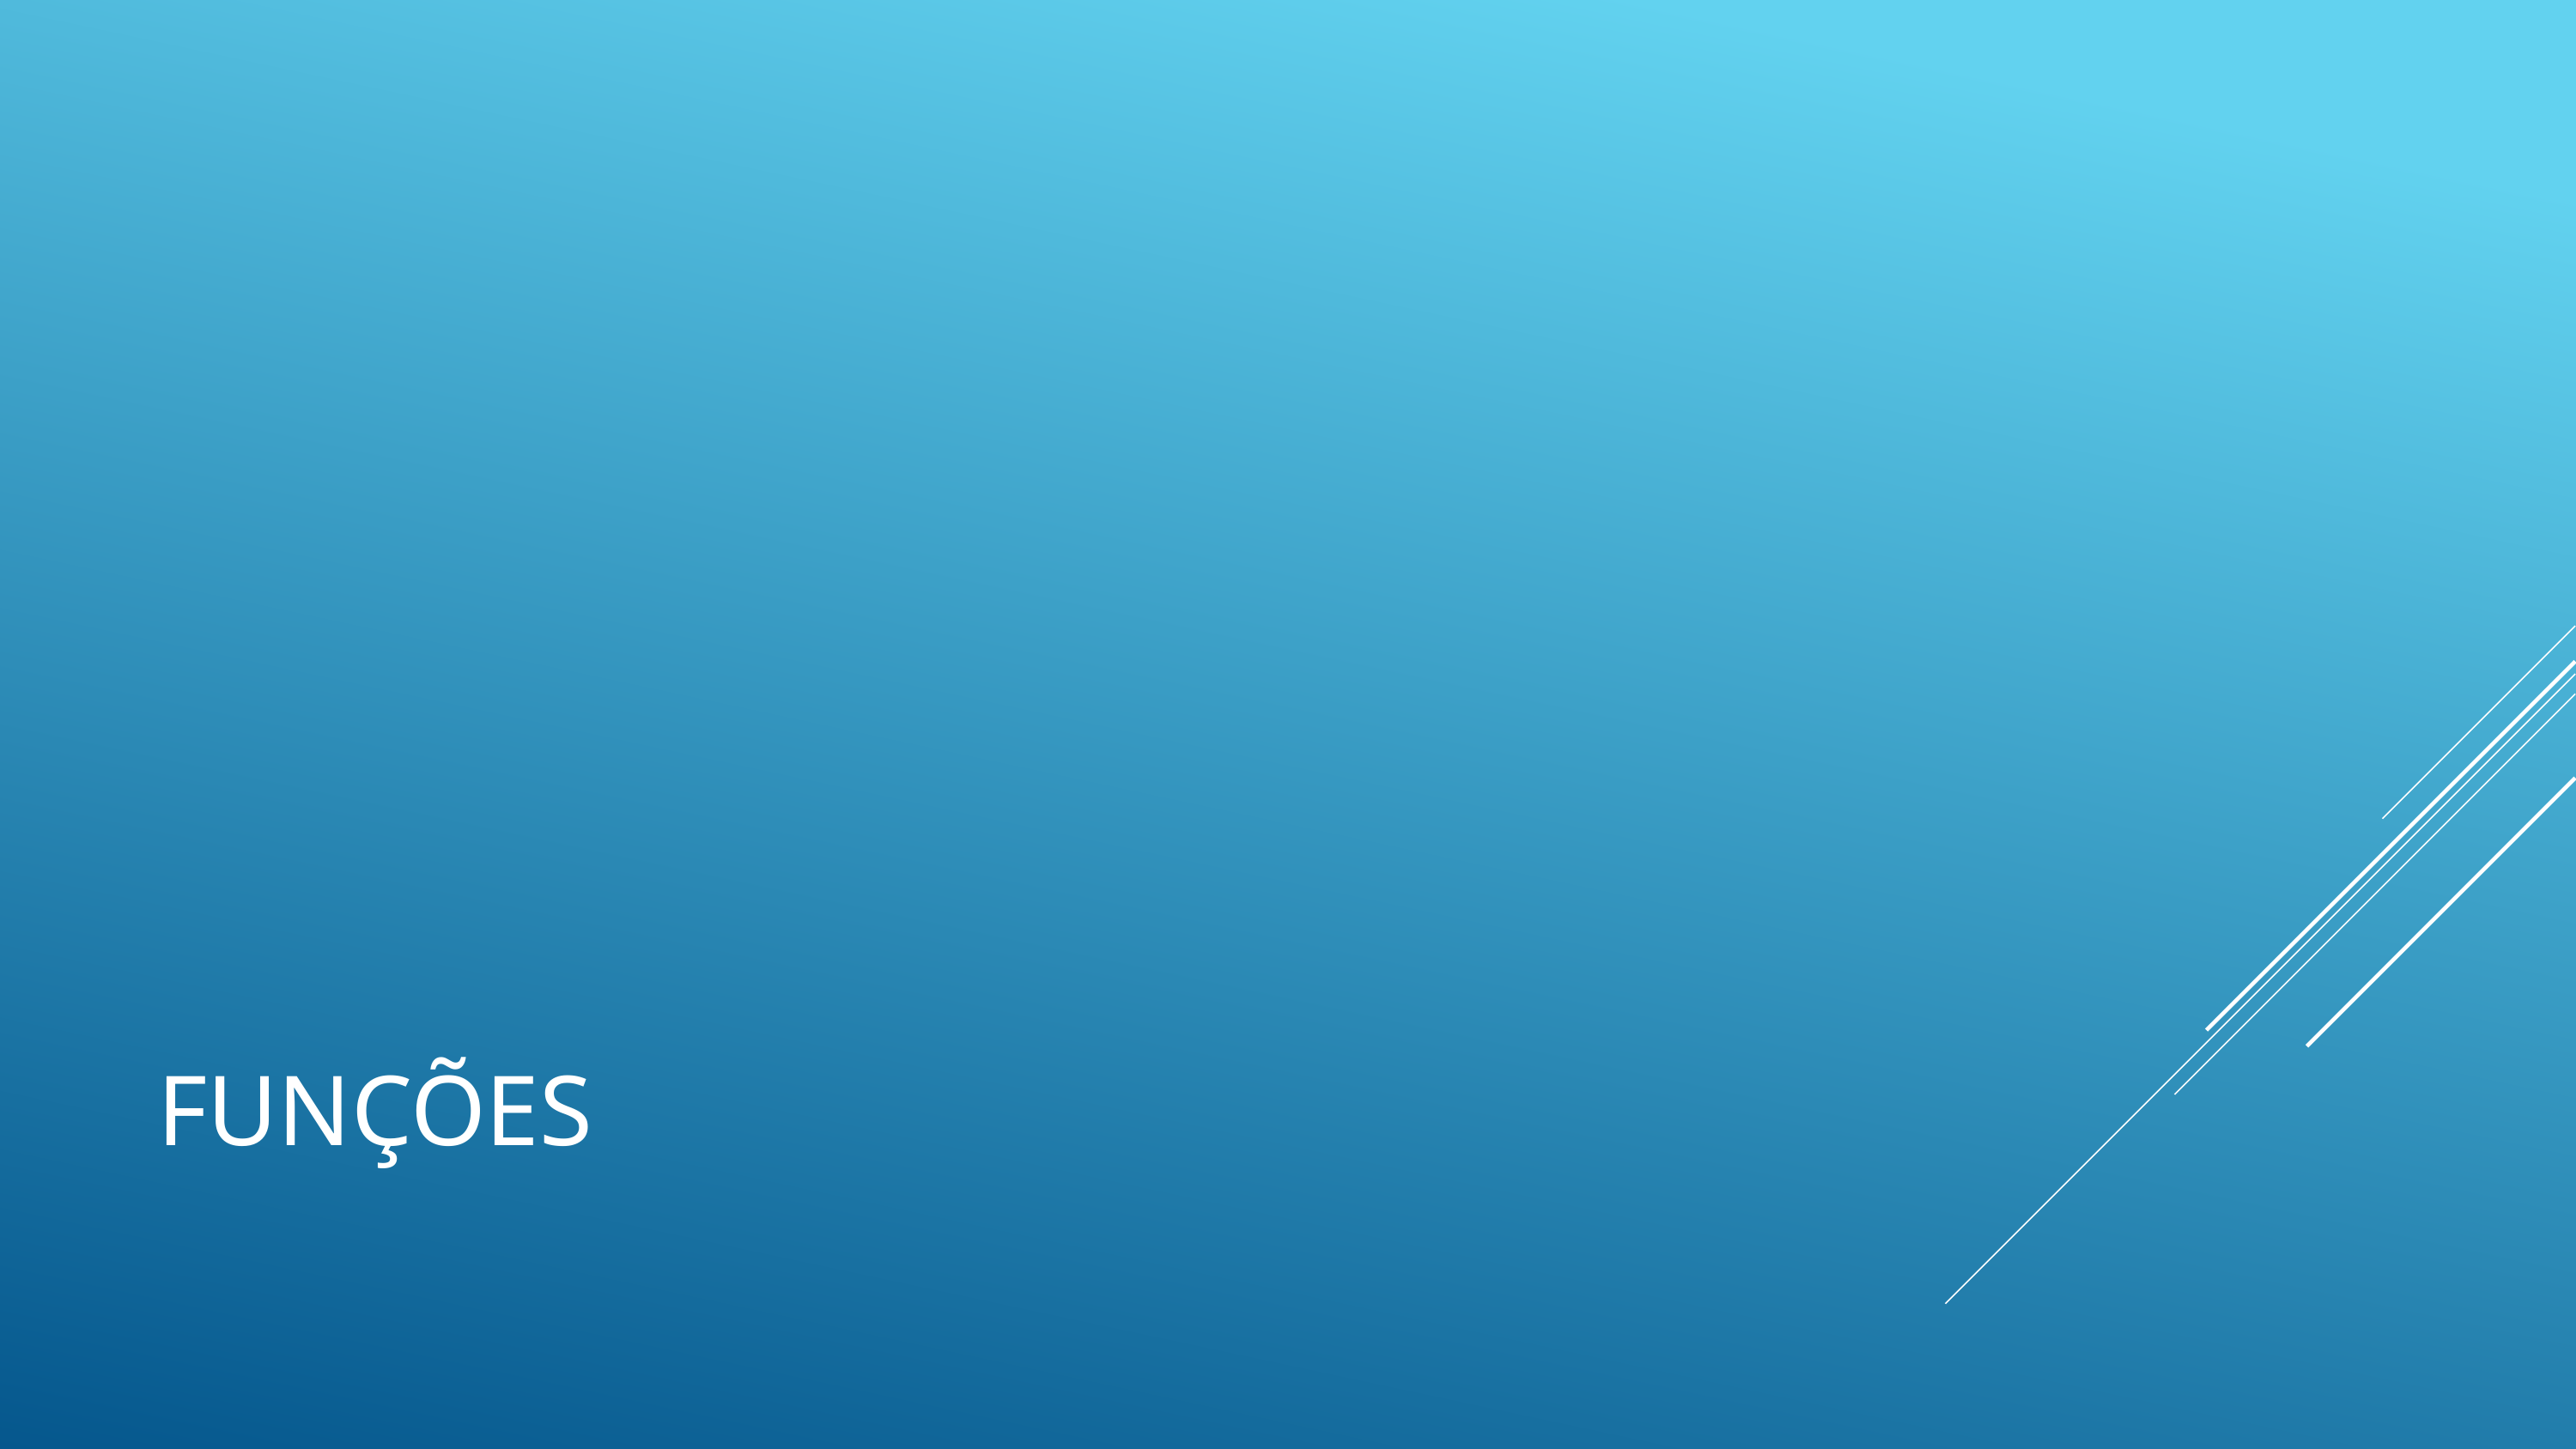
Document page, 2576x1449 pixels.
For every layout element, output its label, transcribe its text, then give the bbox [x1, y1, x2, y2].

title FUNÇÕES [144, 948, 1948, 1266]
